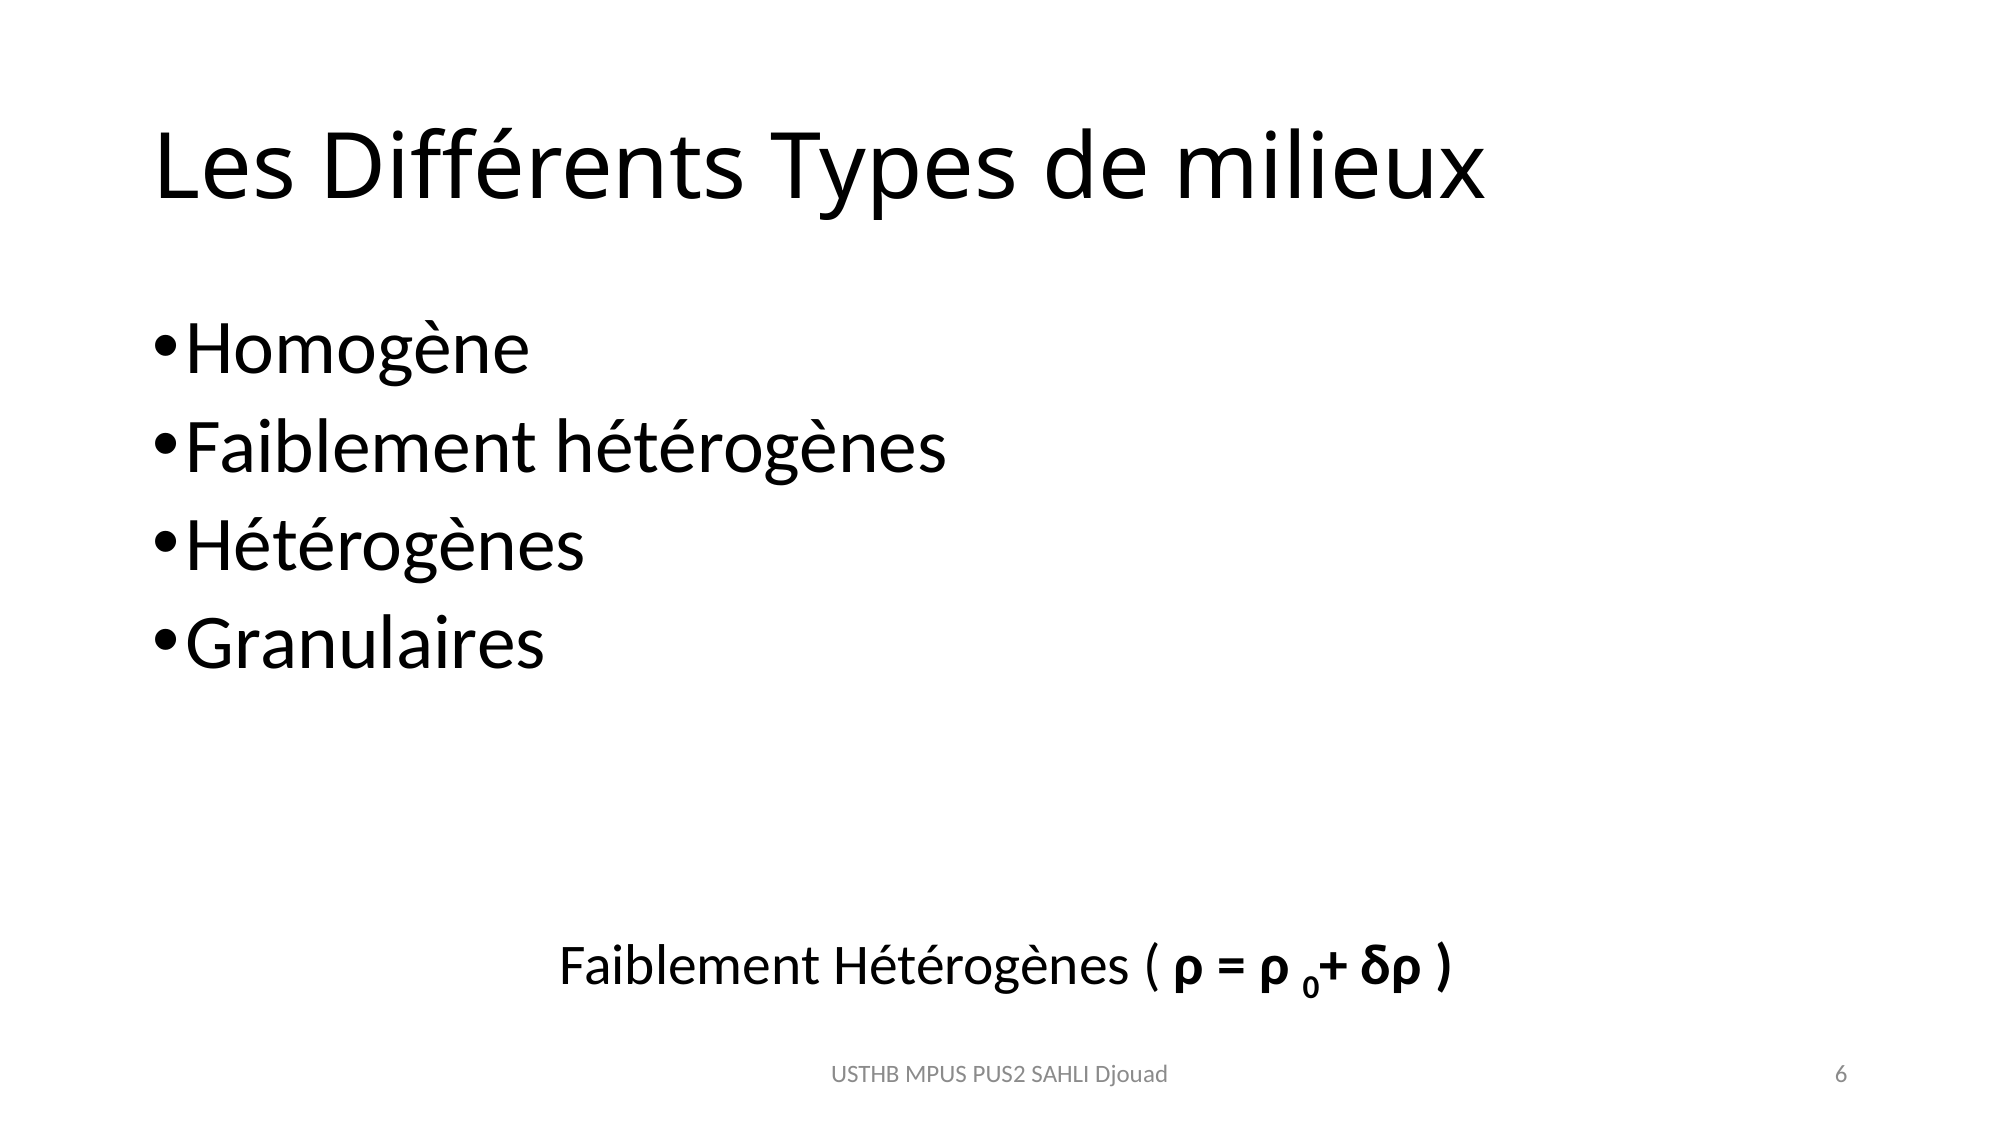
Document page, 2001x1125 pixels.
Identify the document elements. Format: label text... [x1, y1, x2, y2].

slide_number 6 [1412, 1042, 1863, 1103]
list Homogène Faiblement hétérogènes Hétérogènes Granulaires Faiblement Hétérogènes ( ρ = ρ 0+ δρ ) [137, 299, 1863, 1014]
footer USTHB MPUS PUS2 SAHLI Djouad [662, 1042, 1338, 1103]
title Les Différents Types de milieux [137, 59, 1863, 278]
